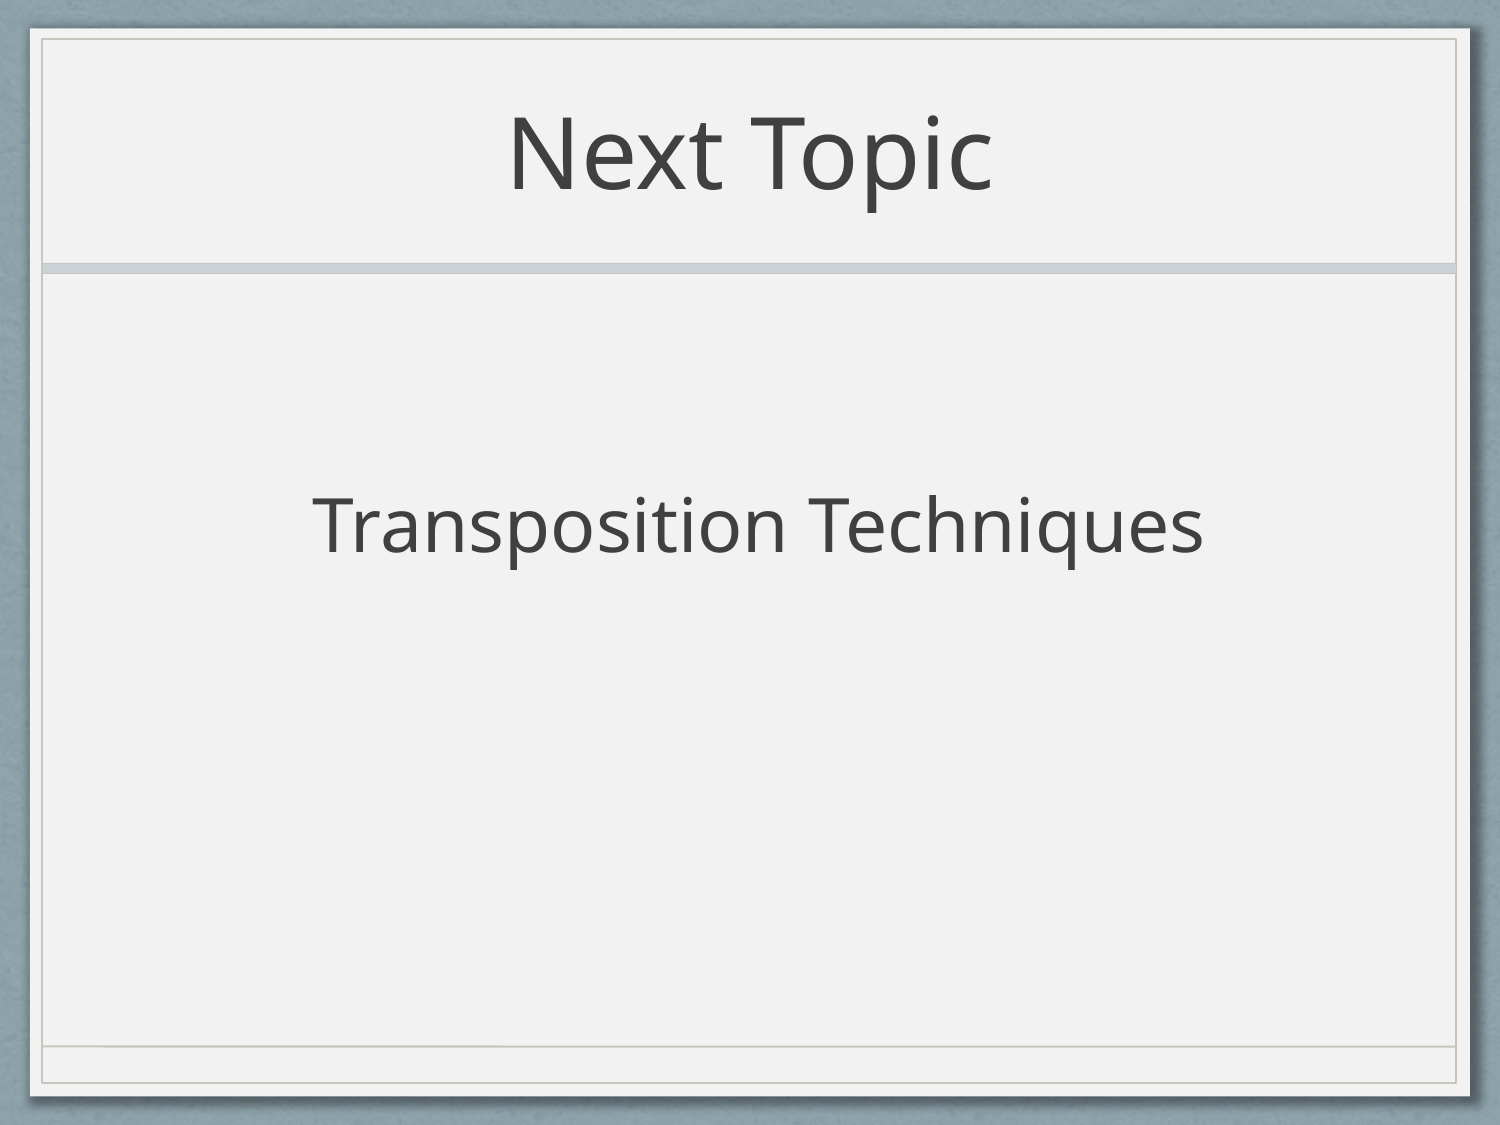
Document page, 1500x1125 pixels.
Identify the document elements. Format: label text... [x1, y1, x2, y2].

list Transposition Techniques [147, 350, 1353, 995]
title Next Topic [147, 40, 1353, 260]
